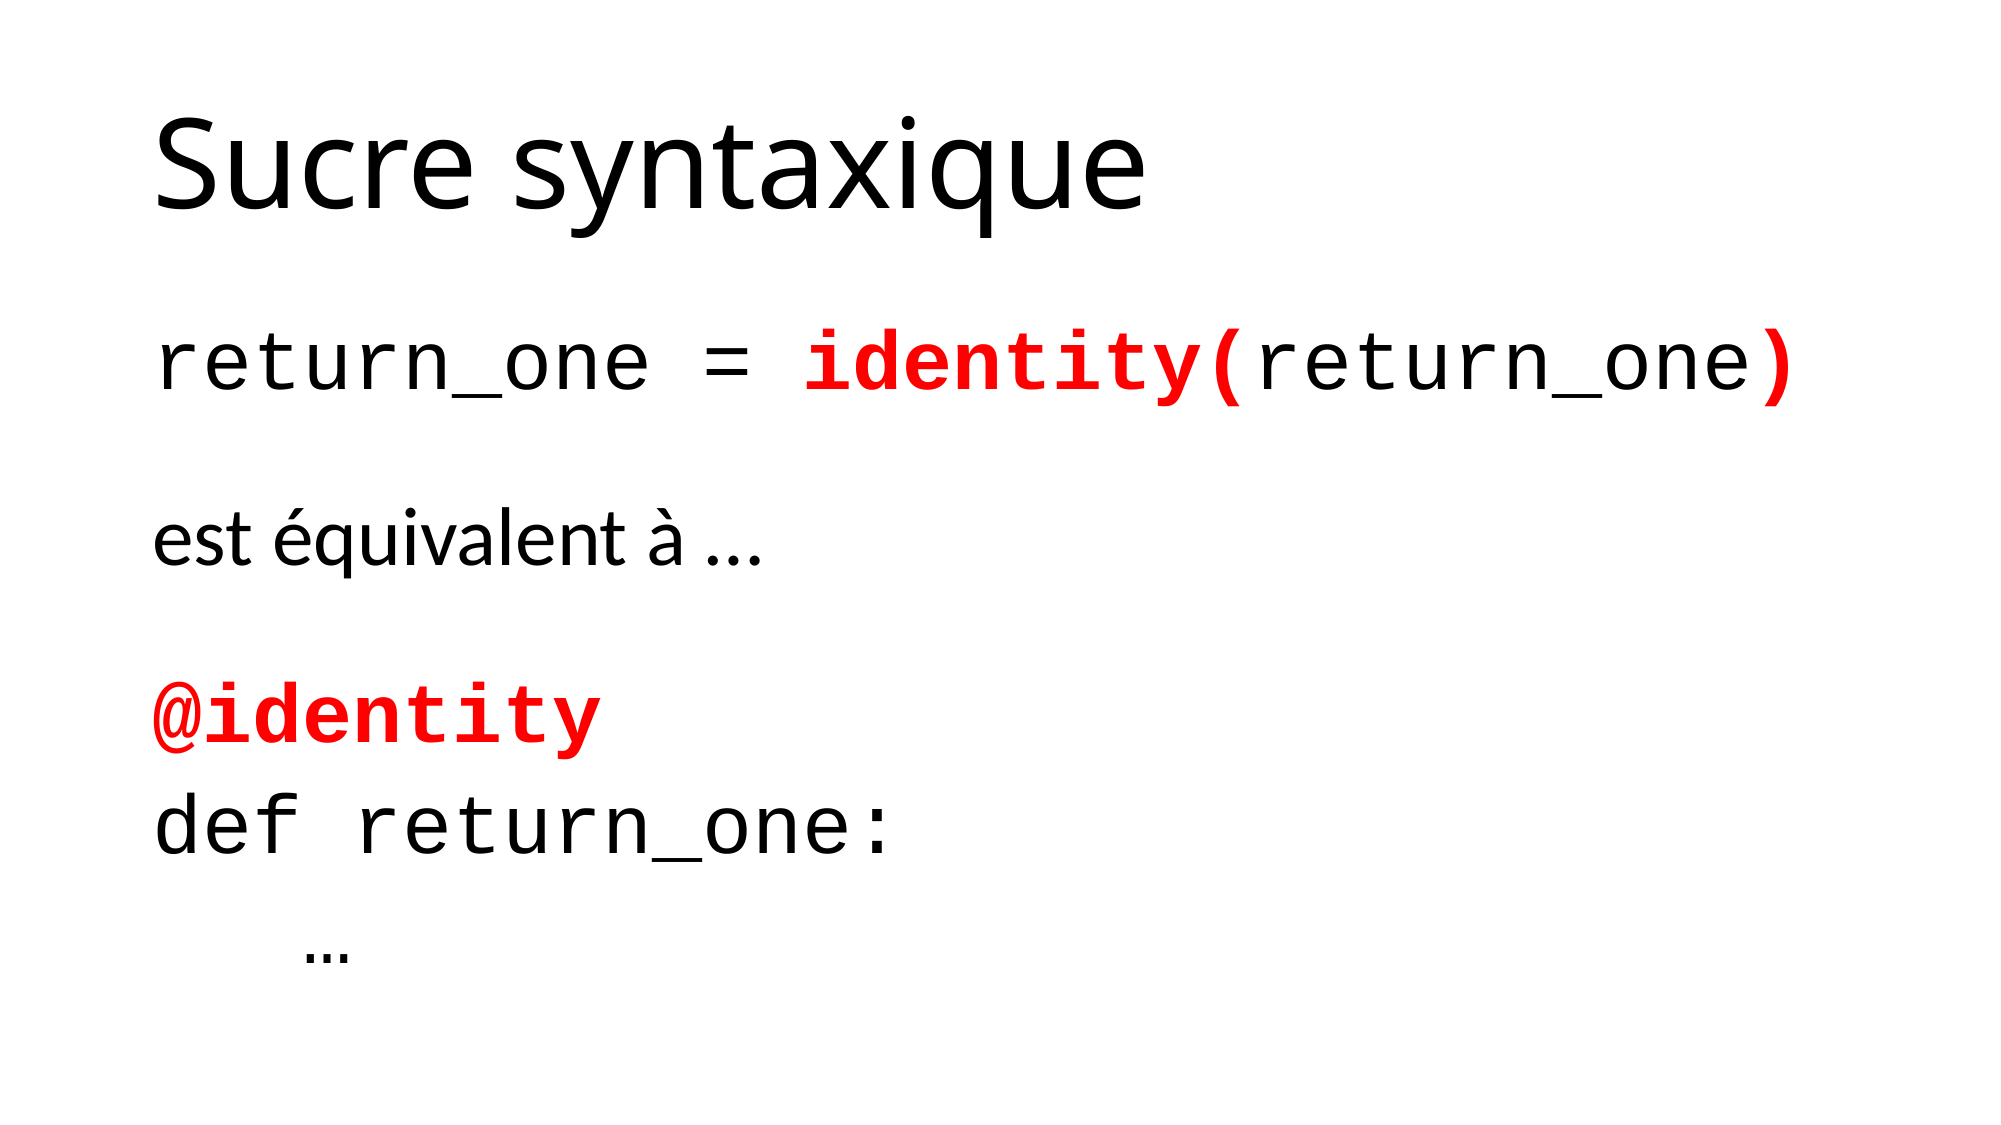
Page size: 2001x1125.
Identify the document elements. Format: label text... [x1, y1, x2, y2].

list return_one = identity(return_one) est équivalent à … @identity def return_one: … [137, 309, 1863, 1048]
title Sucre syntaxique [137, 59, 1863, 278]
